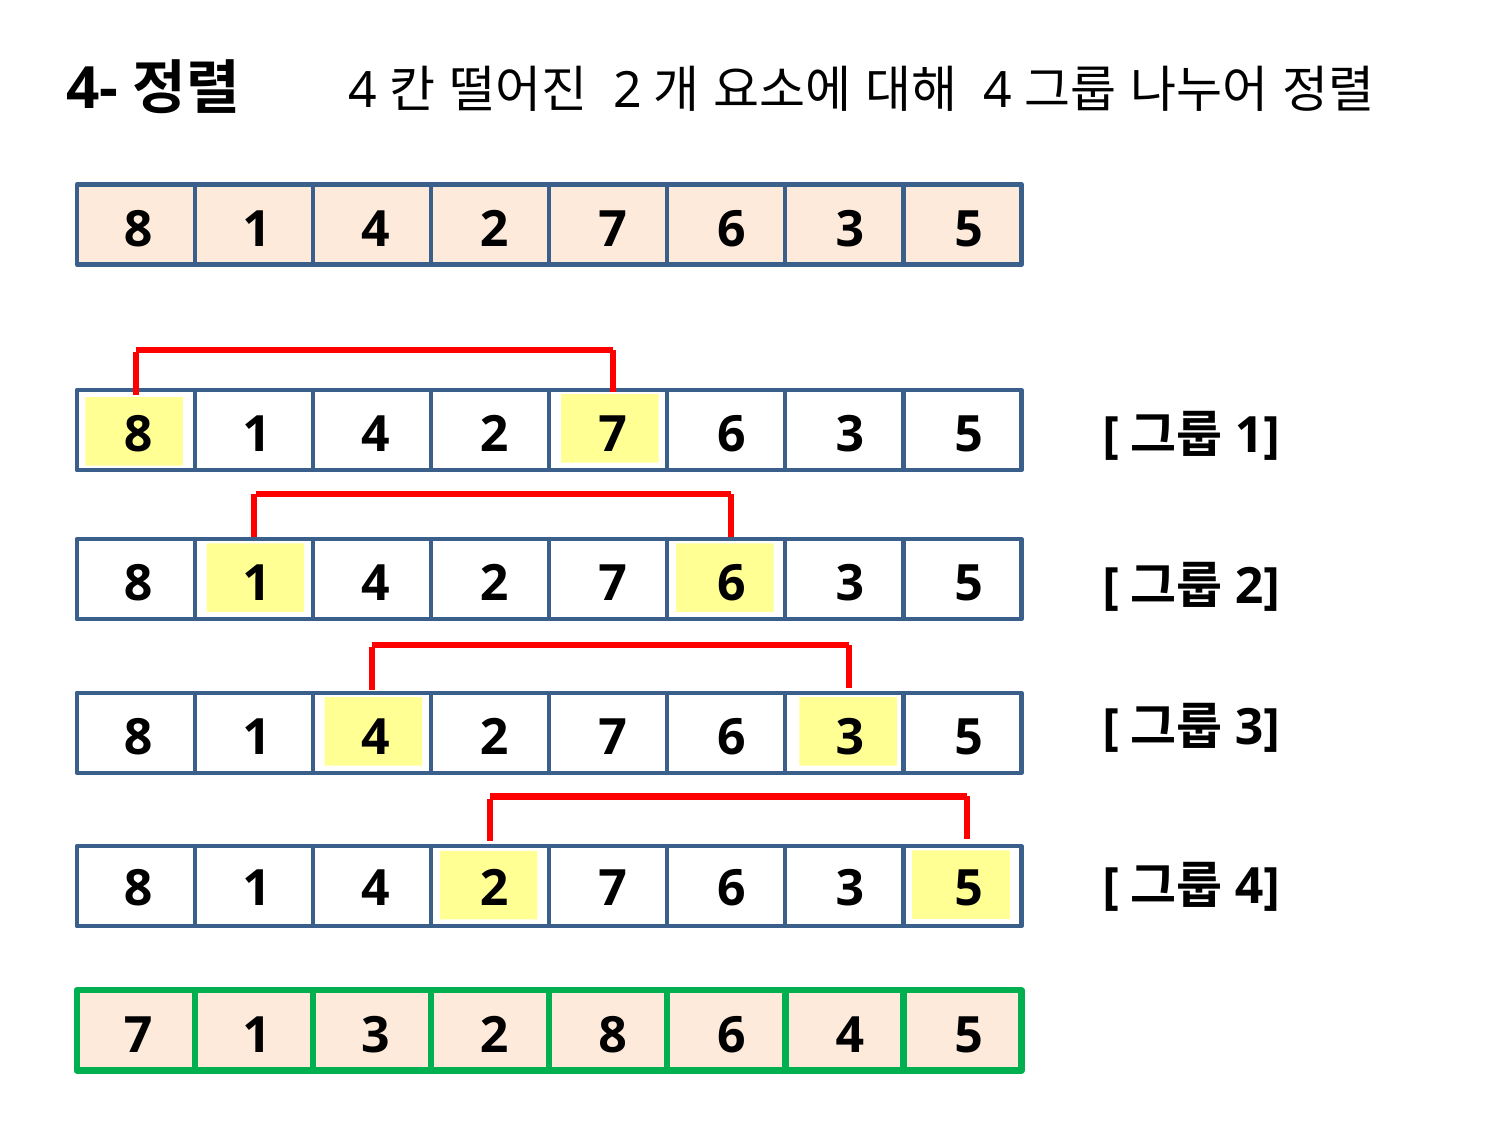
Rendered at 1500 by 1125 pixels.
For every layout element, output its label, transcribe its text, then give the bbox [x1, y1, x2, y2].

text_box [76, 184, 1022, 265]
text_box [그룹1] [1087, 395, 1295, 471]
text_box 4-정렬 [52, 42, 255, 128]
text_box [371, 644, 850, 691]
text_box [76, 389, 1022, 471]
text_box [135, 349, 614, 396]
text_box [253, 493, 732, 537]
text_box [76, 538, 1022, 620]
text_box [76, 692, 1022, 774]
text_box [그룹2] [1087, 545, 1295, 621]
text_box [그룹3] [1087, 687, 1295, 763]
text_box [76, 845, 1022, 927]
text_box 4칸 떨어진 2개 요소에 대해 4그룹 나누어 정렬 [333, 49, 1390, 125]
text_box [76, 990, 1022, 1071]
text_box [그룹4] [1087, 845, 1295, 921]
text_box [489, 796, 968, 842]
